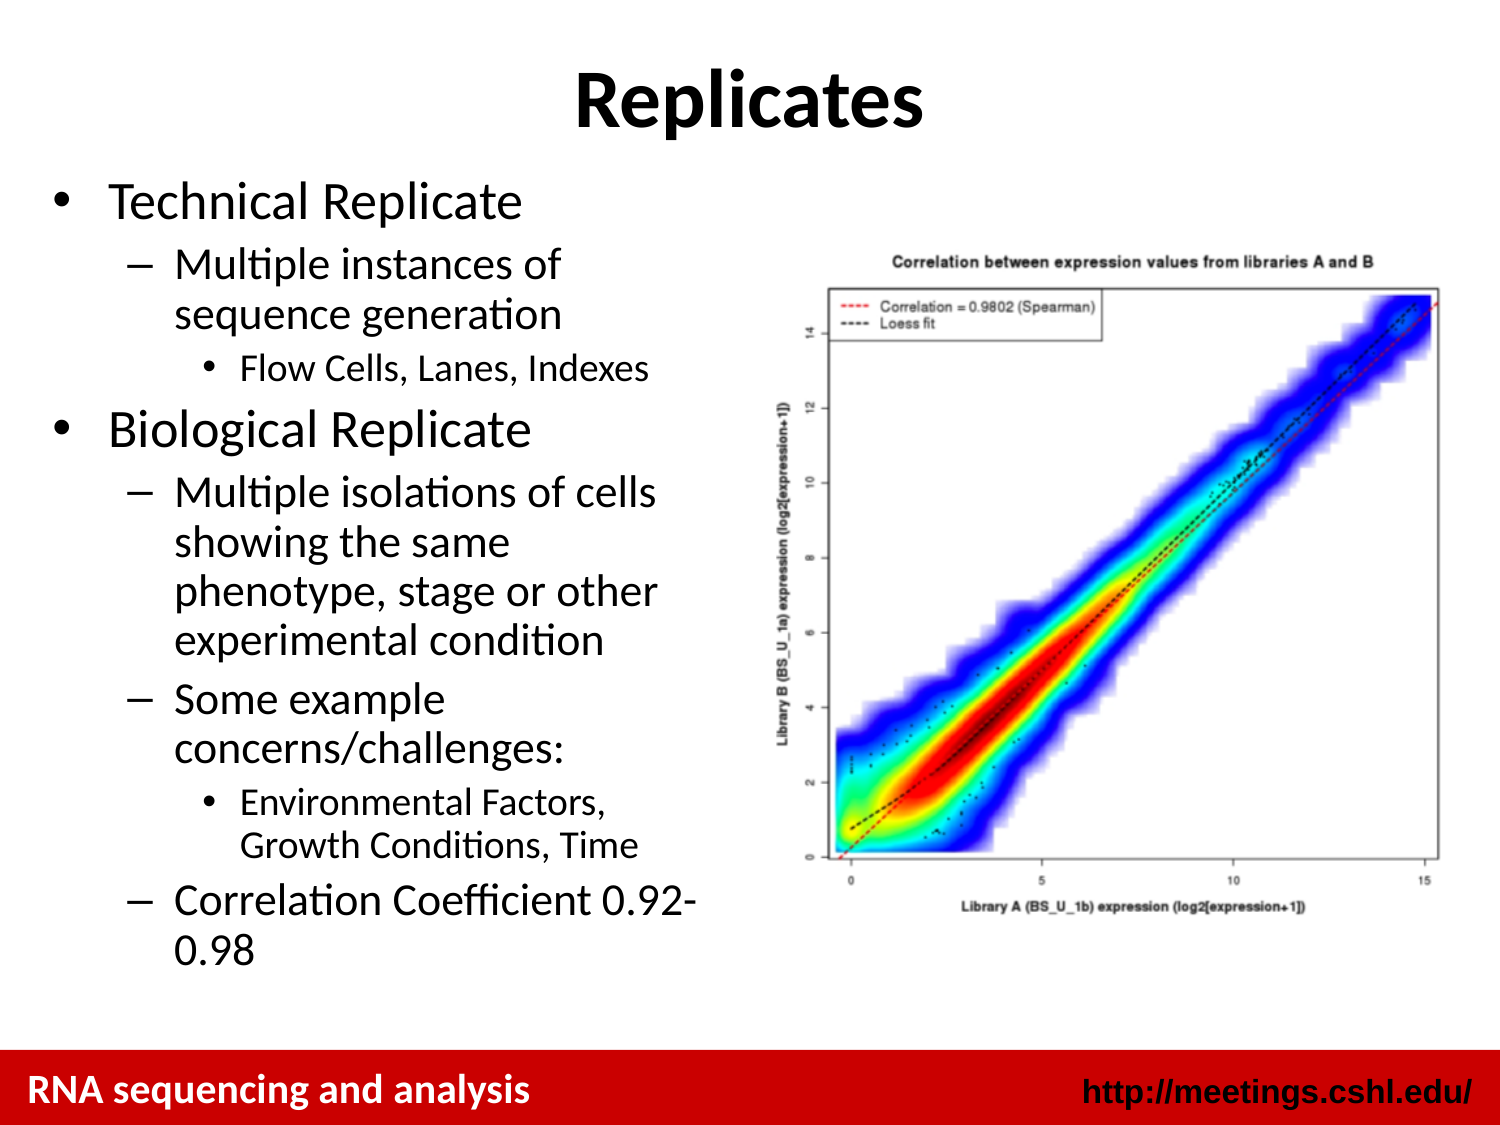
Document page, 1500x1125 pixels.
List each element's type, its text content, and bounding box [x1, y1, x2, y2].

title Replicates [24, 0, 1475, 188]
list Technical Replicate Multiple instances of sequence generation Flow Cells, Lanes, Indexes Biological Replicate Multiple isolations of cells showing the same phenotype, stage or other experimental condition Some example concerns/challenges: Environmental Factors, Growth Conditions, Time Correlation Coefficient 0.92-0.98 [37, 165, 726, 1005]
picture [762, 164, 1455, 1006]
